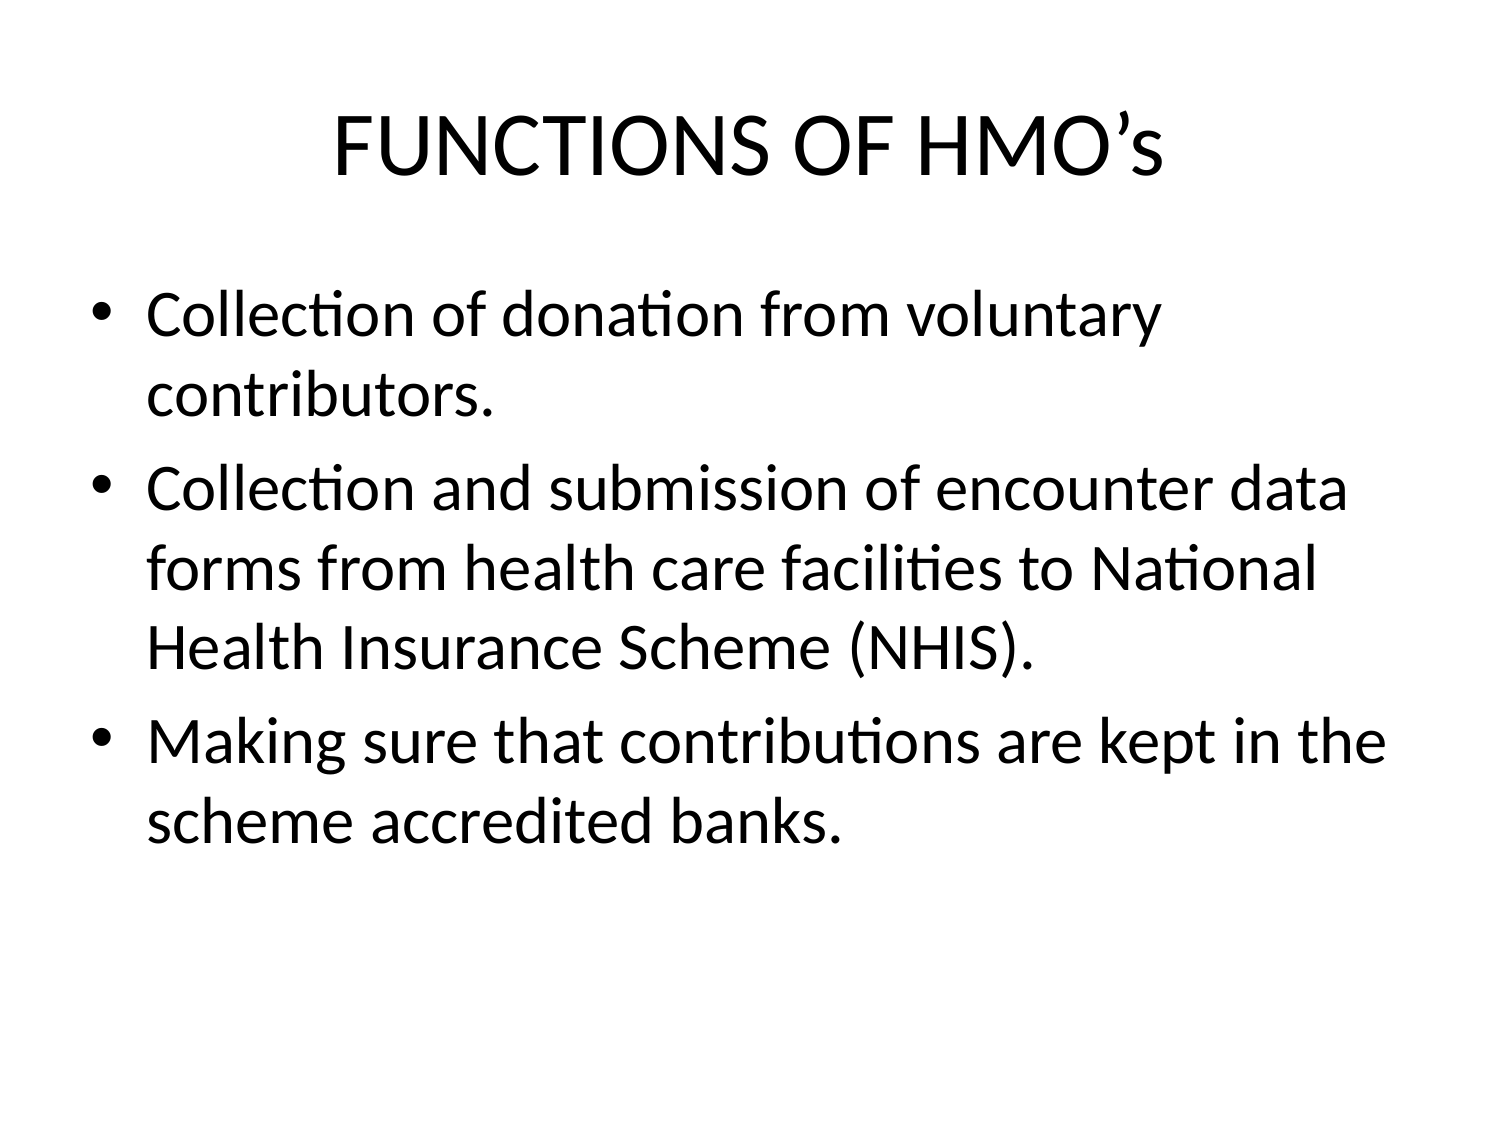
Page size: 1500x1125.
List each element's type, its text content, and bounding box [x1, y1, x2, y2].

title FUNCTIONS OF HMO’s [75, 45, 1425, 233]
list Collection of donation from voluntary contributors. Collection and submission of encounter data forms from health care facilities to National Health Insurance Scheme (NHIS). Making sure that contributions are kept in the scheme accredited banks. [75, 262, 1425, 1005]
